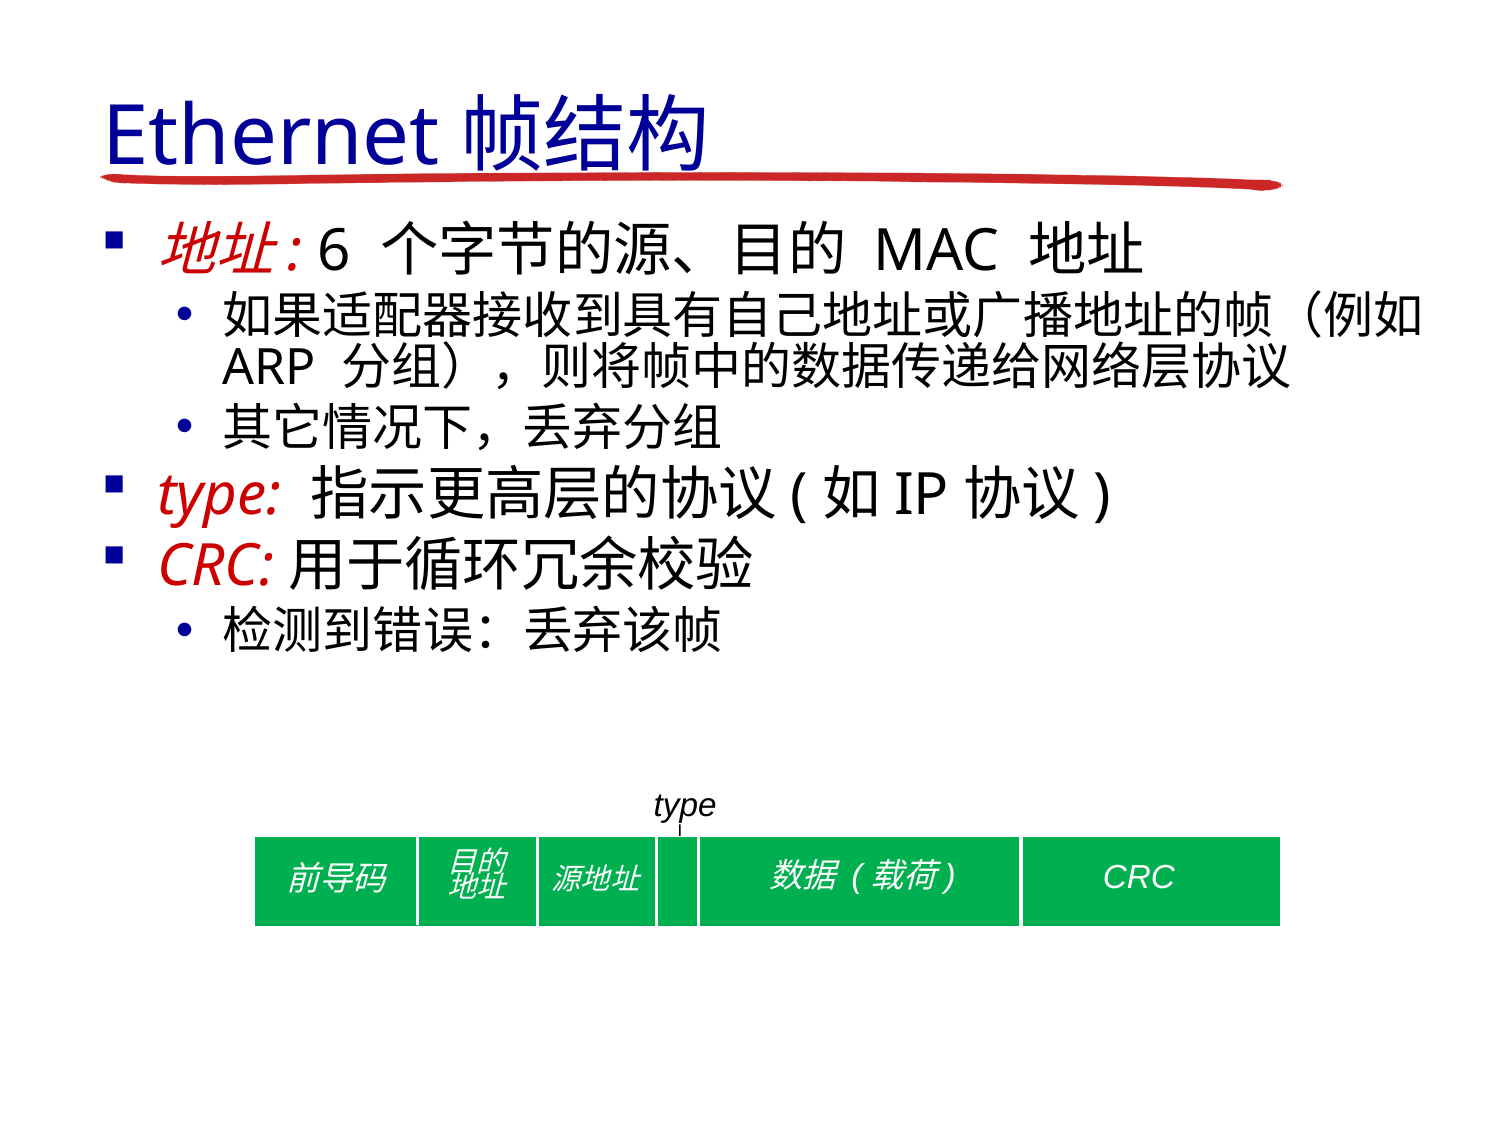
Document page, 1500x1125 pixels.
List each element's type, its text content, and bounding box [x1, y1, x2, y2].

list 地址: 6 个字节的源、目的 MAC 地址 如果适配器接收到具有自己地址或广播地址的帧（例如 ARP 分组），则将帧中的数据传递给网络层协议 其它情况下，丢弃分组 type: 指示更高层的协议(如IP协议) CRC:用于循环冗余校验 检测到错误：丢弃该帧 [85, 215, 1443, 838]
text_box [248, 775, 1281, 939]
title Ethernet帧结构 [87, 37, 1413, 215]
picture [95, 166, 1296, 196]
